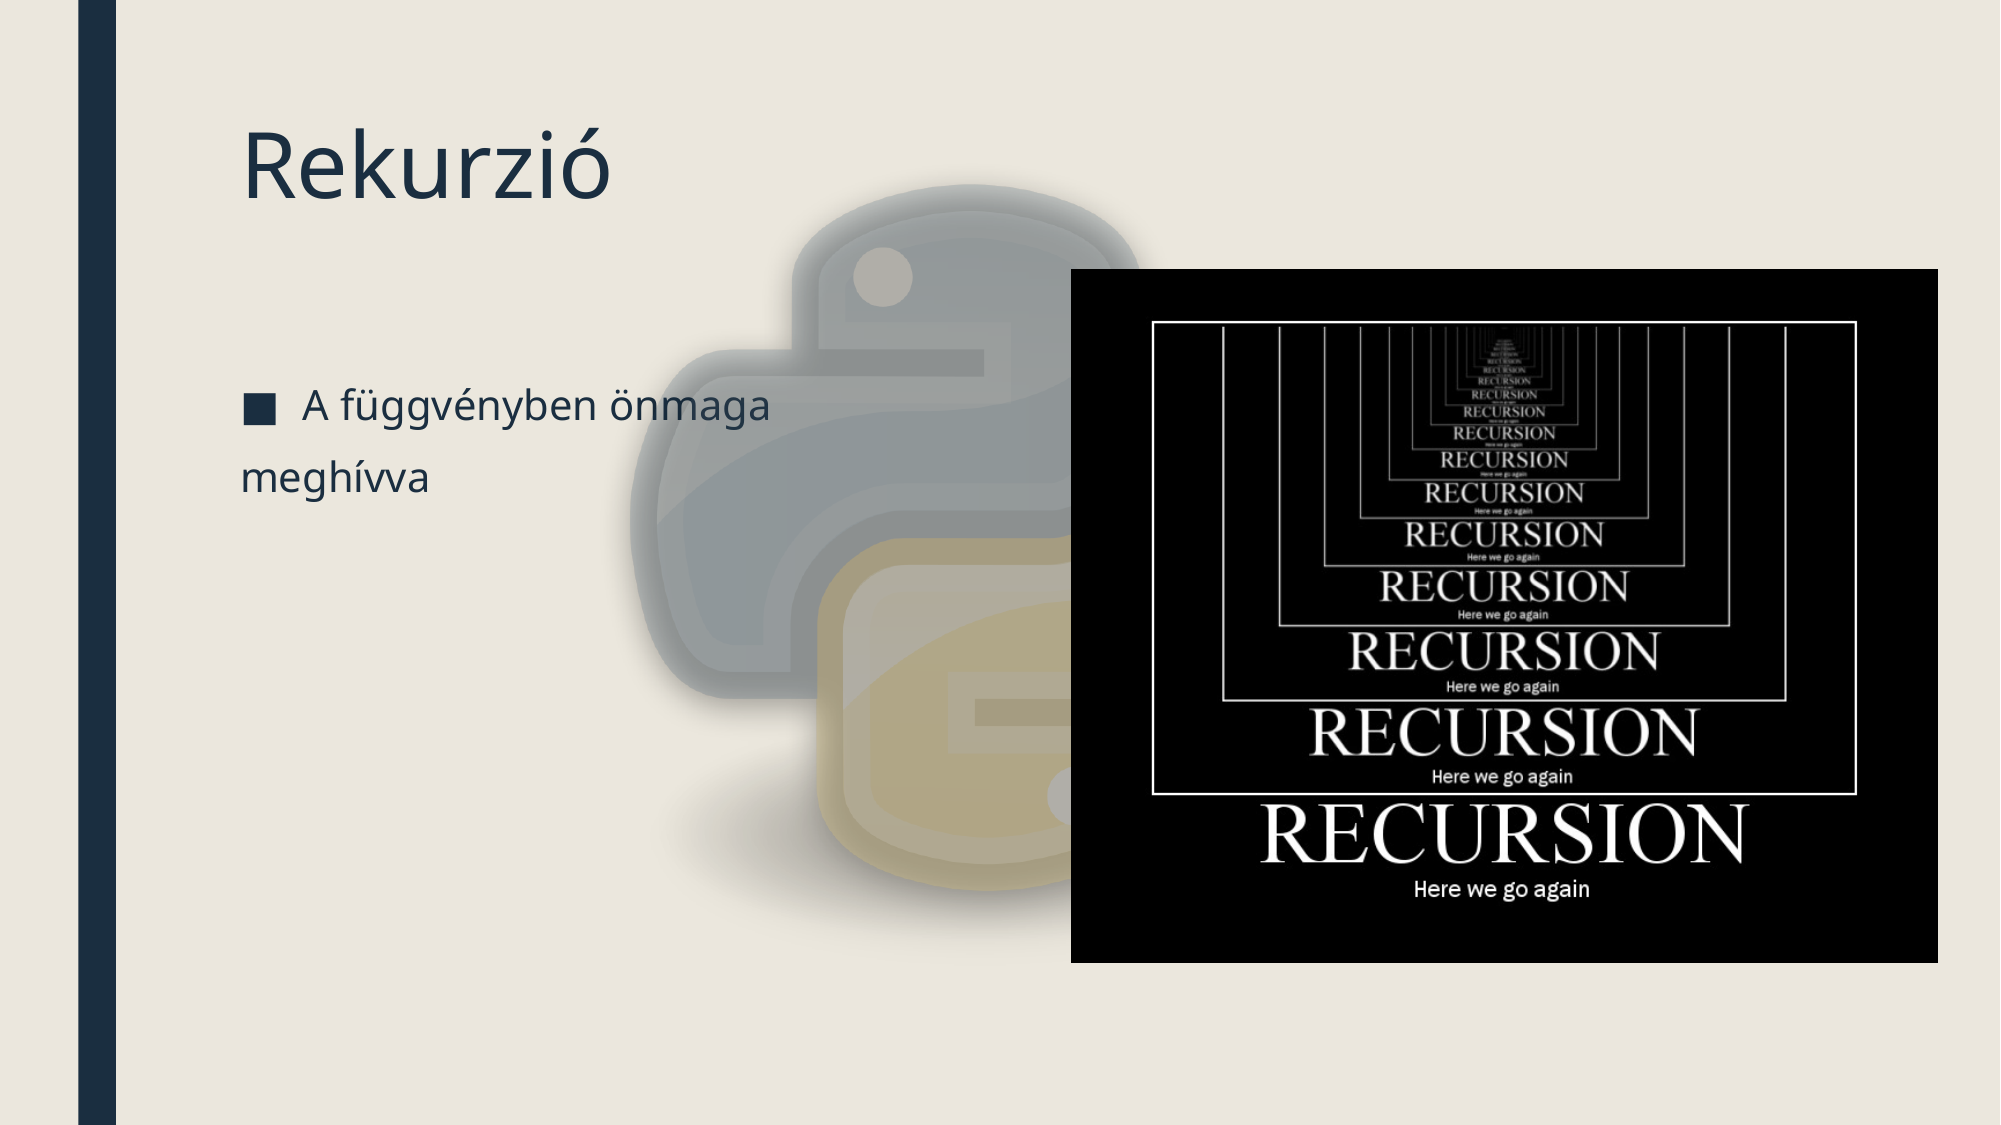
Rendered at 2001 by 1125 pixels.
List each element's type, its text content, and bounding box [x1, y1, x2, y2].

title Rekurzió [225, 112, 1800, 357]
list A függvényben önmaga meghívva [225, 375, 566, 963]
picture [583, 166, 1938, 963]
